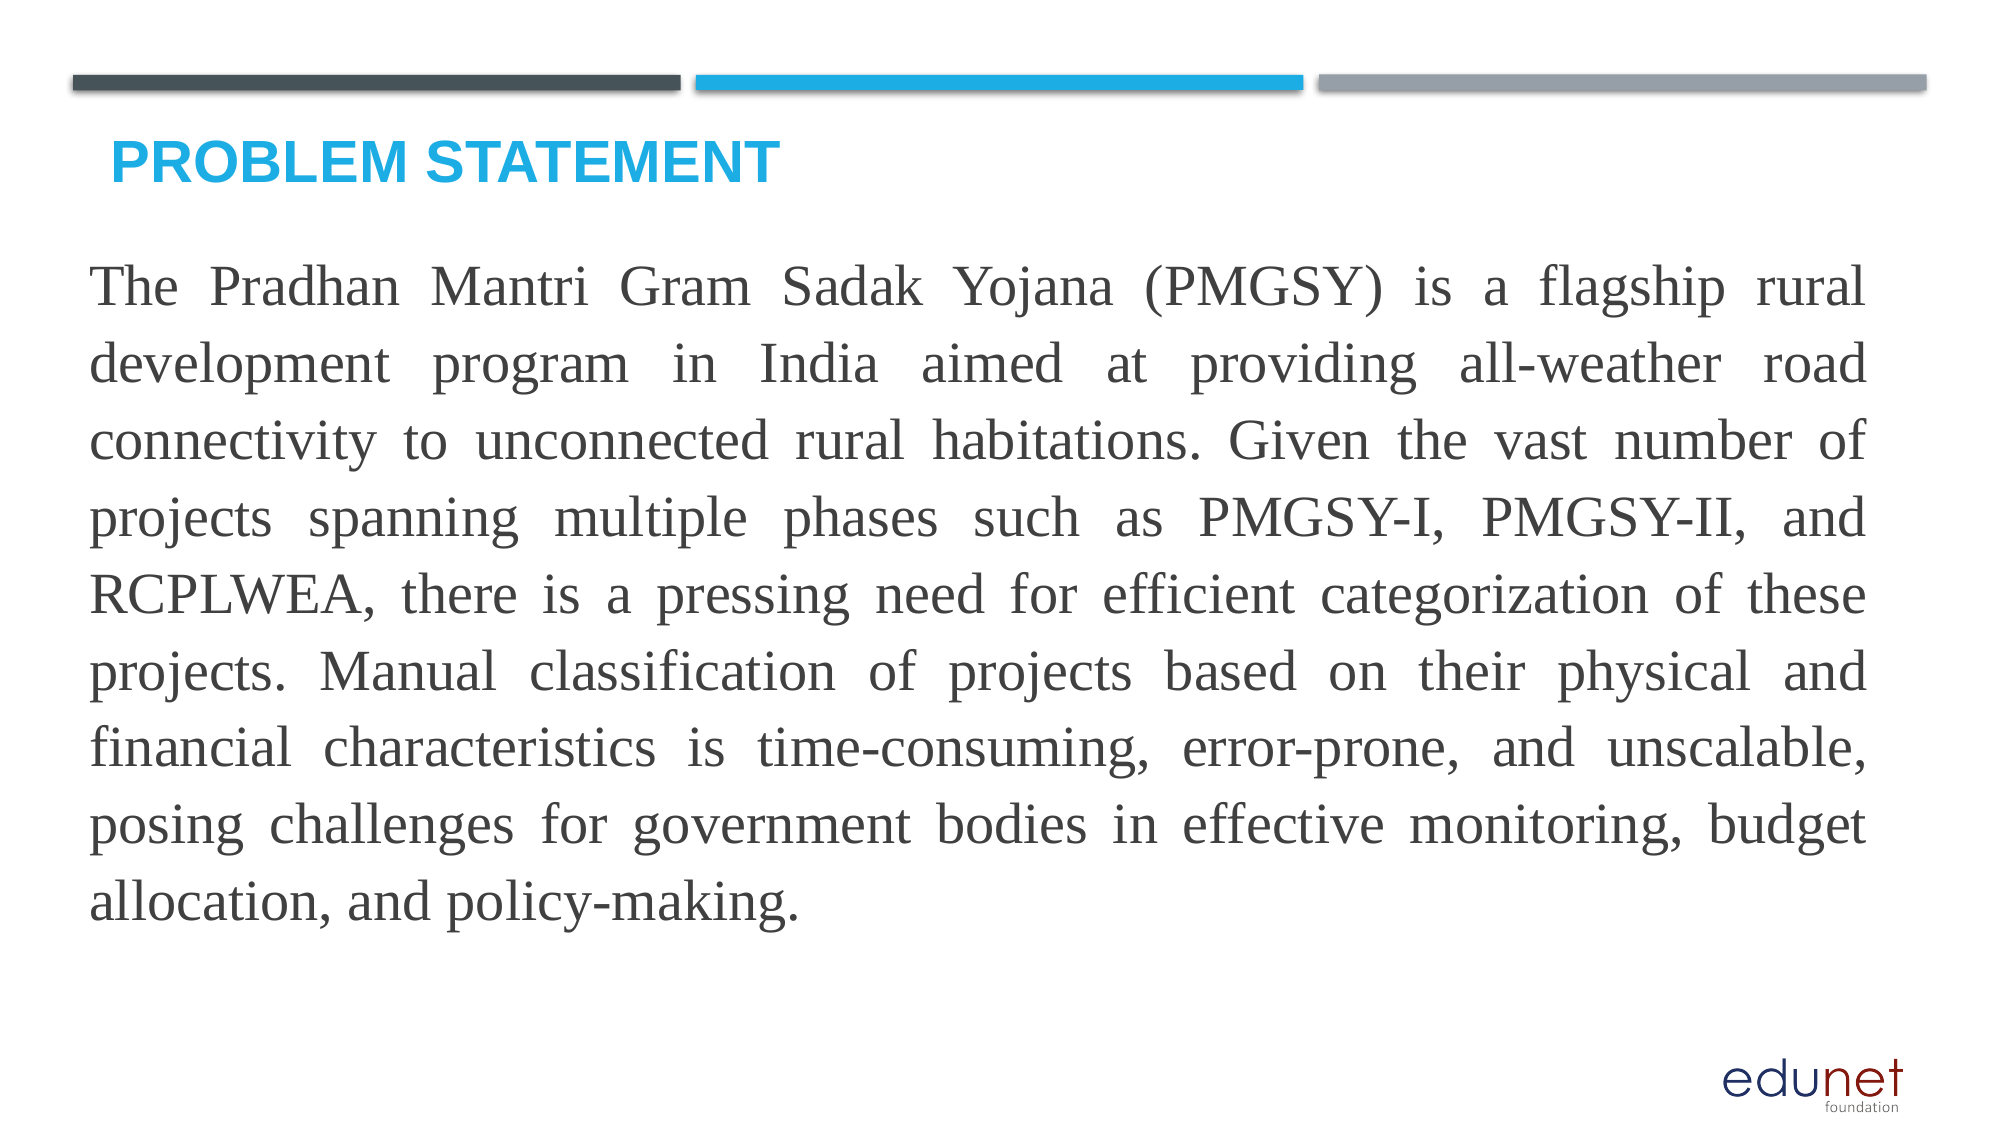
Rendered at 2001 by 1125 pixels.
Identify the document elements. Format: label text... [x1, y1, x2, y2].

picture [1719, 1056, 1905, 1116]
list The Pradhan Mantri Gram Sadak Yojana (PMGSY) is a flagship rural development program in India aimed at providing all-weather road connectivity to unconnected rural habitations. Given the vast number of projects spanning multiple phases such as PMGSY-I, PMGSY-II, and RCPLWEA, there is a pressing need for efficient categorization of these projects. Manual classification of projects based on their physical and financial characteristics is time-consuming, error-prone, and unscalable, posing challenges for government bodies in effective monitoring, budget allocation, and policy-making. [74, 203, 1884, 970]
title Problem Statement [95, 115, 1905, 203]
